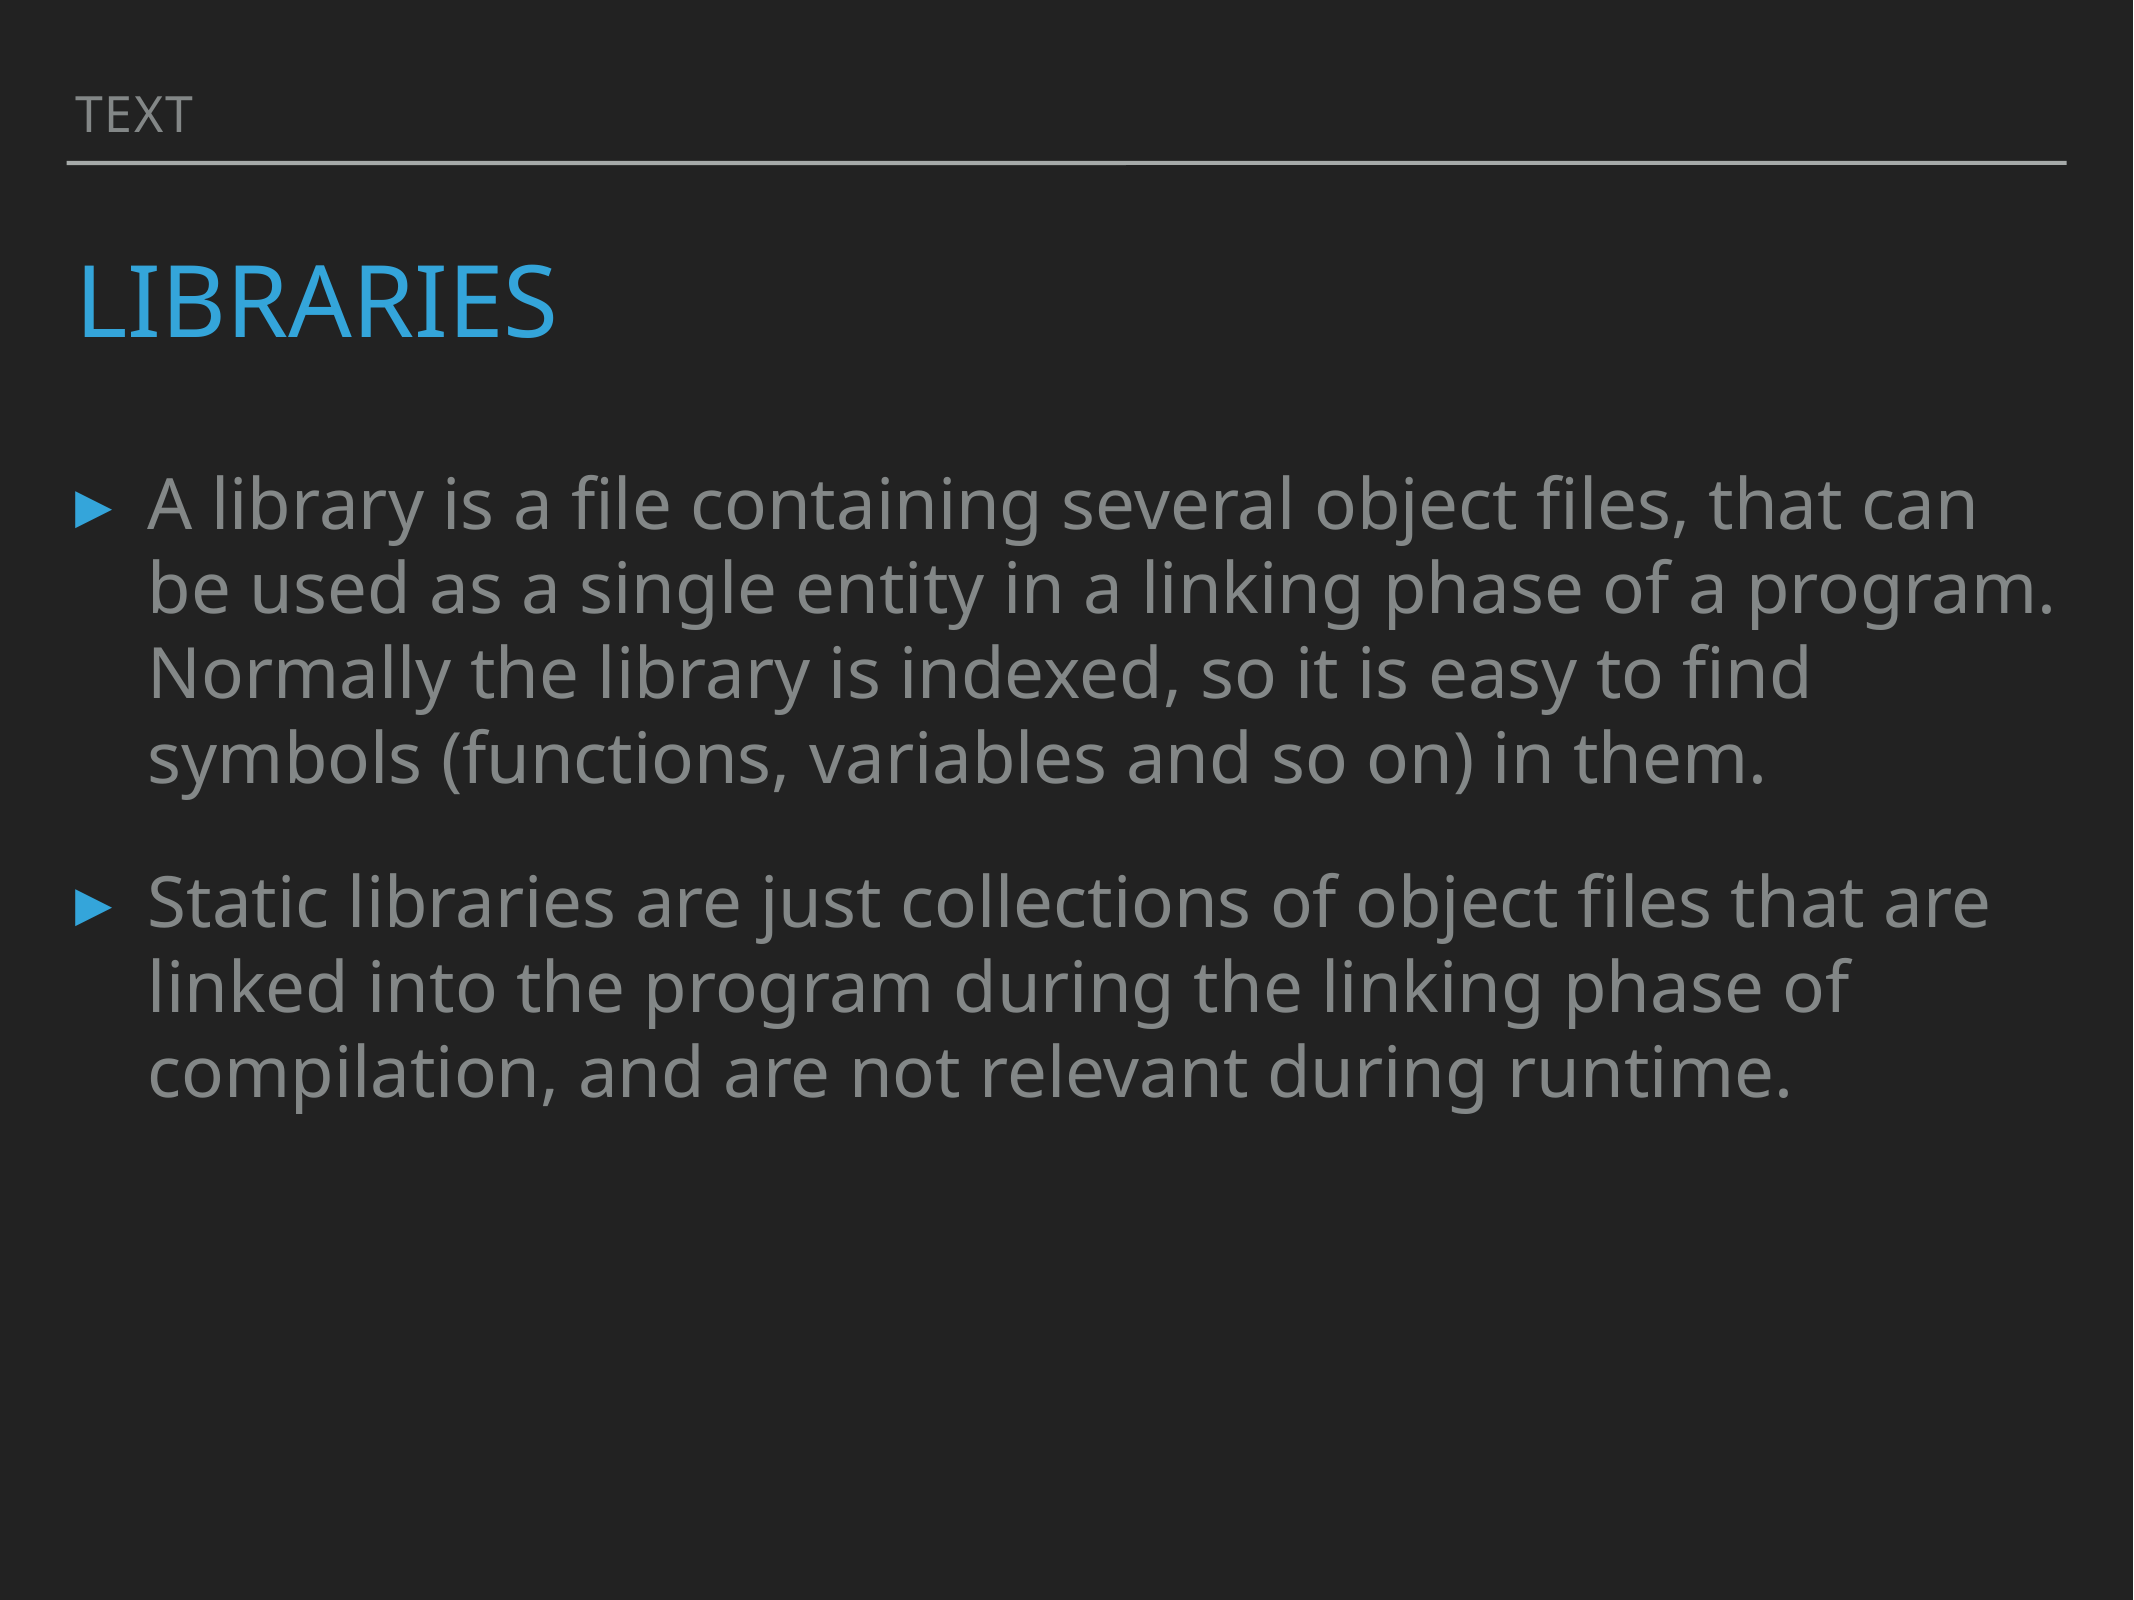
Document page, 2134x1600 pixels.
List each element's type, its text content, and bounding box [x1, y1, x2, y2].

title Libraries [66, 251, 2068, 372]
list Text [66, 74, 1901, 151]
list A library is a file containing several object files, that can be used as a single entity in a linking phase of a program. Normally the library is indexed, so it is easy to find symbols (functions, variables and so on) in them. Static libraries are just collections of object files that are linked into the program during the linking phase of compilation, and are not relevant during runtime. [66, 449, 2068, 1453]
